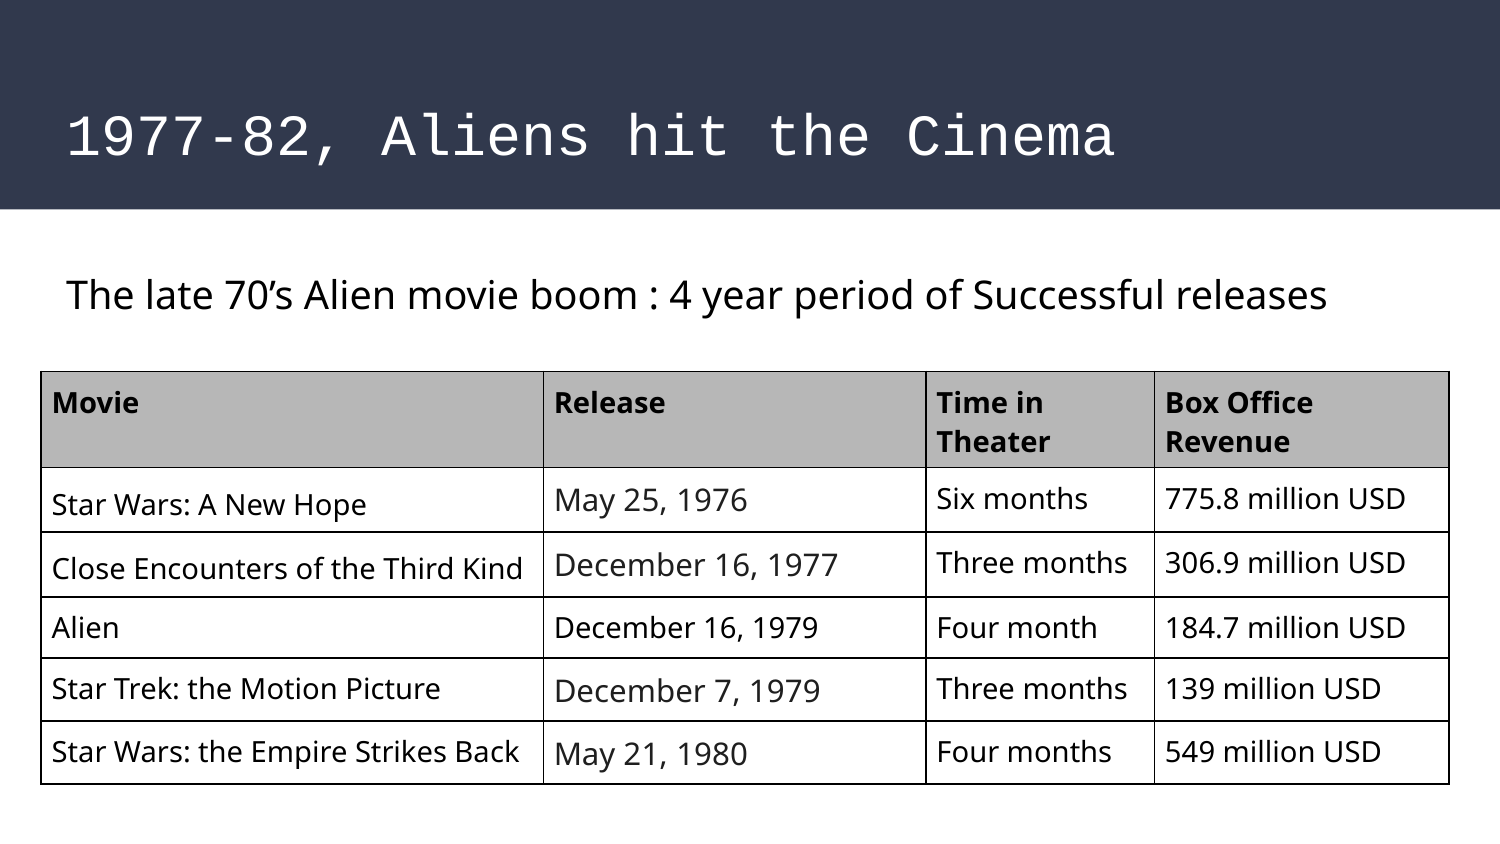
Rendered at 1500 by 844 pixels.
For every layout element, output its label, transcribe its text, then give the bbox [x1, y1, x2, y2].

table_cell December 16, 1977 [544, 533, 925, 596]
table_cell 306.9 million USD [1155, 533, 1448, 596]
text_box The late 70’s Alien movie boom : 4 year period of Successful releases [51, 255, 1449, 371]
table_cell 549 million USD [1155, 722, 1448, 783]
table_cell 775.8 million USD [1155, 468, 1448, 531]
table_header Box Office Revenue [1155, 372, 1448, 467]
table_cell 139 million USD [1155, 659, 1448, 720]
table_cell May 21, 1980 [544, 722, 925, 783]
table_cell Three months [927, 533, 1154, 596]
table_cell Alien [42, 598, 543, 657]
table_header Time in Theater [927, 372, 1154, 467]
table_header Movie [42, 372, 543, 467]
table_cell December 7, 1979 [544, 659, 925, 720]
table_cell Star Wars: the Empire Strikes Back [42, 722, 543, 783]
table_cell Star Trek: the Motion Picture [42, 659, 543, 720]
table_cell Star Wars: A New Hope [42, 468, 543, 531]
table_cell Four months [927, 722, 1154, 783]
table_cell Four month [927, 598, 1154, 657]
table_header Release [544, 372, 925, 467]
table_cell December 16, 1979 [544, 598, 925, 657]
table_cell Six months [927, 468, 1154, 531]
table_cell 184.7 million USD [1155, 598, 1448, 657]
title 1977-82, Aliens hit the Cinema [51, 82, 1449, 185]
table_cell Close Encounters of the Third Kind [42, 533, 543, 596]
table_cell May 25, 1976 [544, 468, 925, 531]
table_cell Three months [927, 659, 1154, 720]
